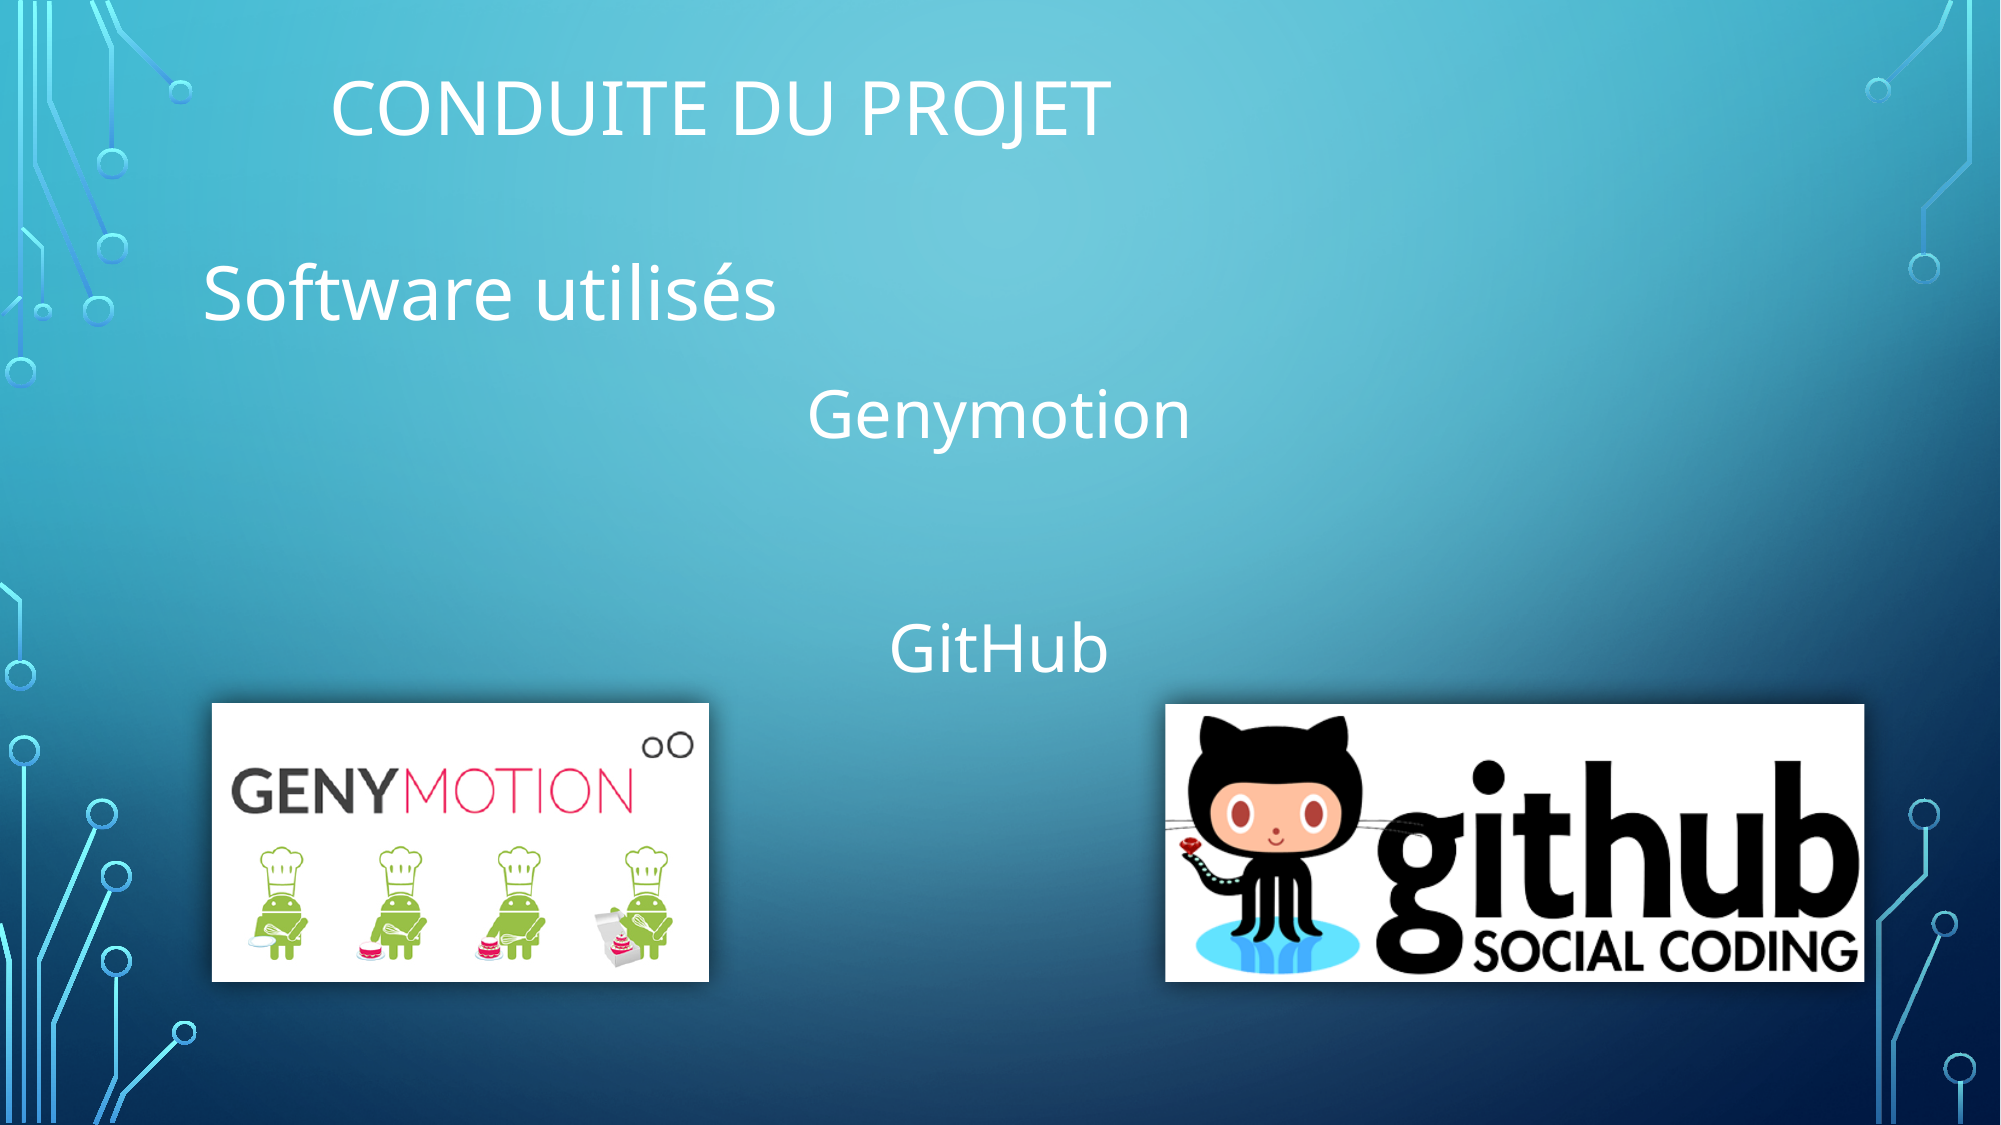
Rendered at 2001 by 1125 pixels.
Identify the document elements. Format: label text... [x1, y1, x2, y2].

picture [211, 703, 710, 982]
text_box Software utilisés Genymotion GitHub [187, 219, 1813, 950]
title Conduite du projet [314, 31, 1665, 192]
picture [1165, 703, 1865, 982]
